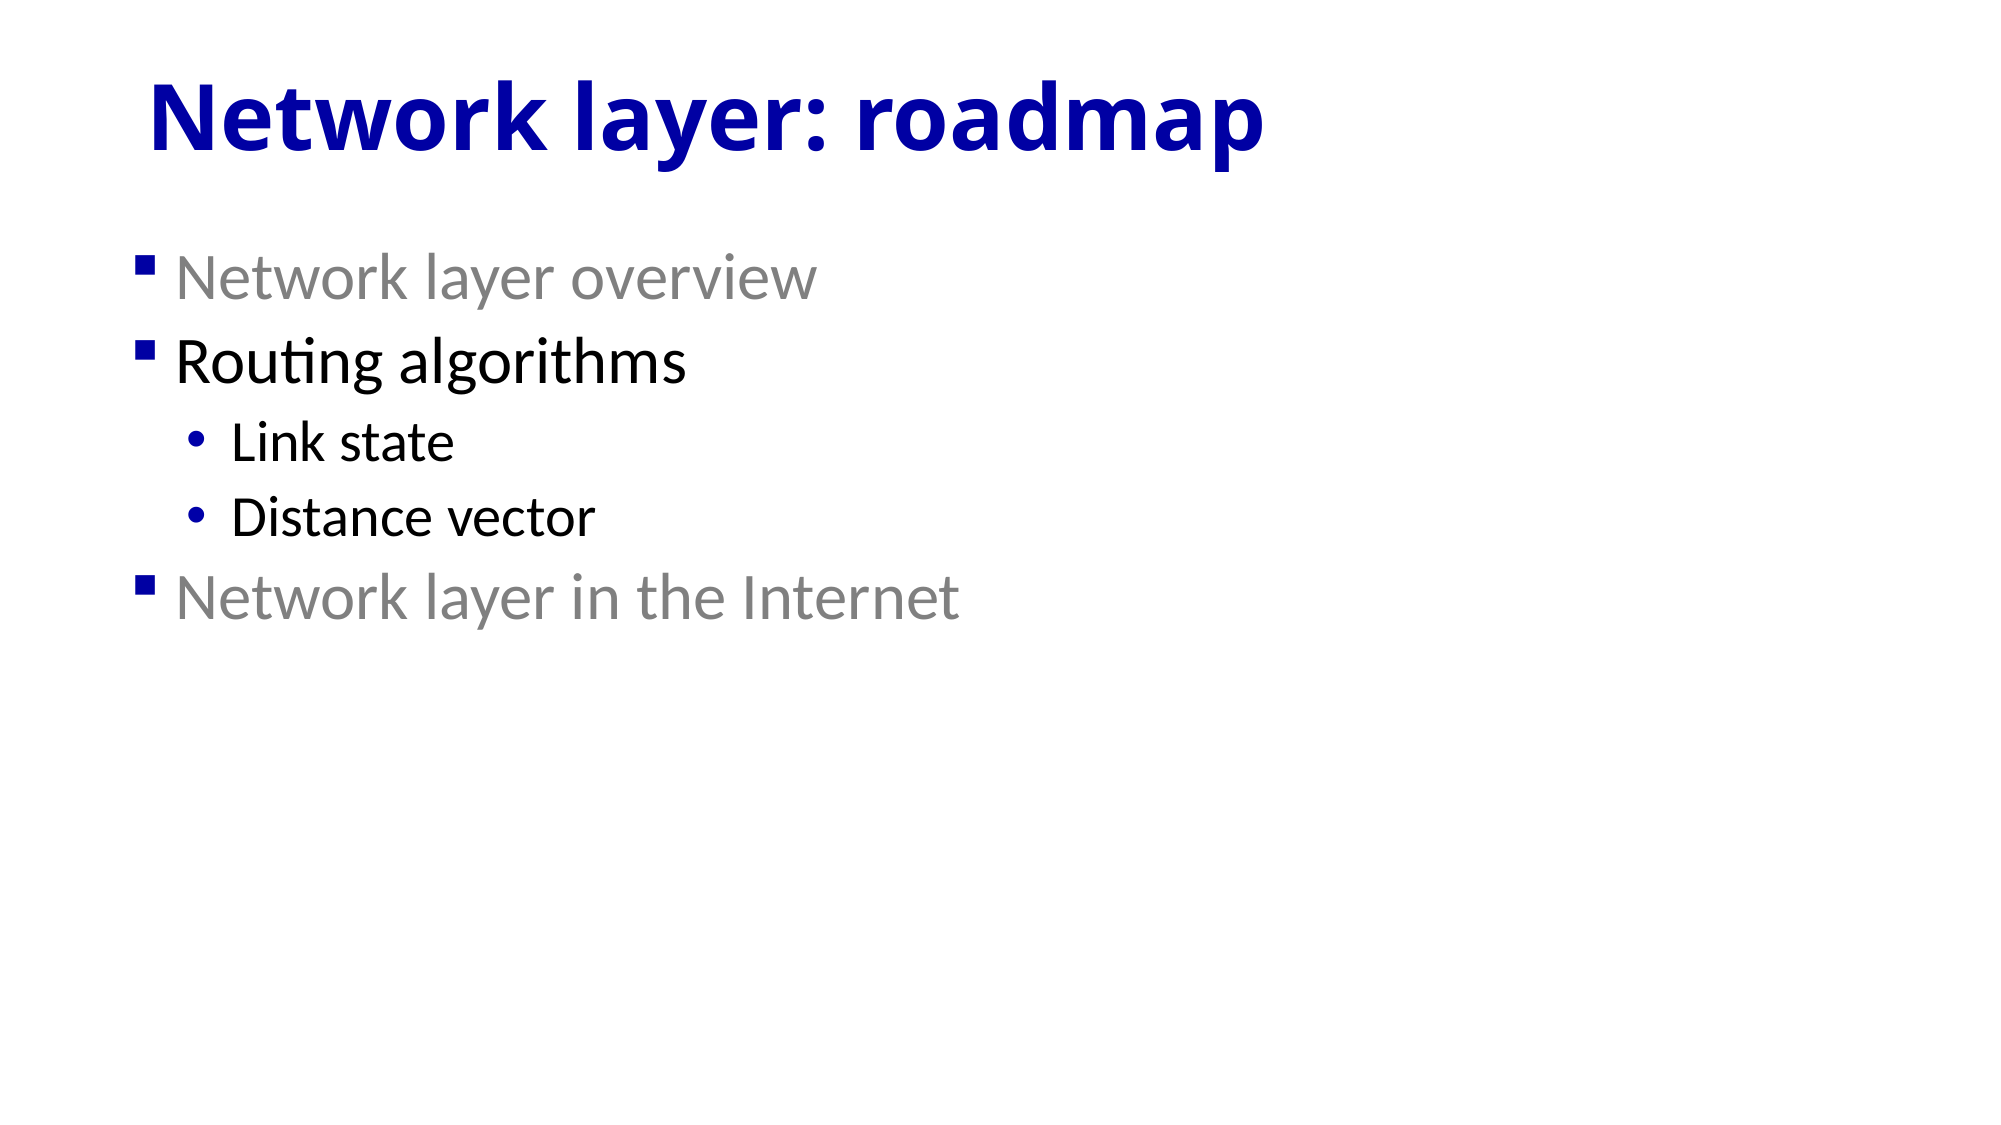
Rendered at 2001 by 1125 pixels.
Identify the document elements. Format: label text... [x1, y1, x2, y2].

list Network layer overview Routing algorithms Link state Distance vector Network layer in the Internet [93, 234, 1180, 1087]
title Network layer: roadmap [131, 47, 1856, 195]
